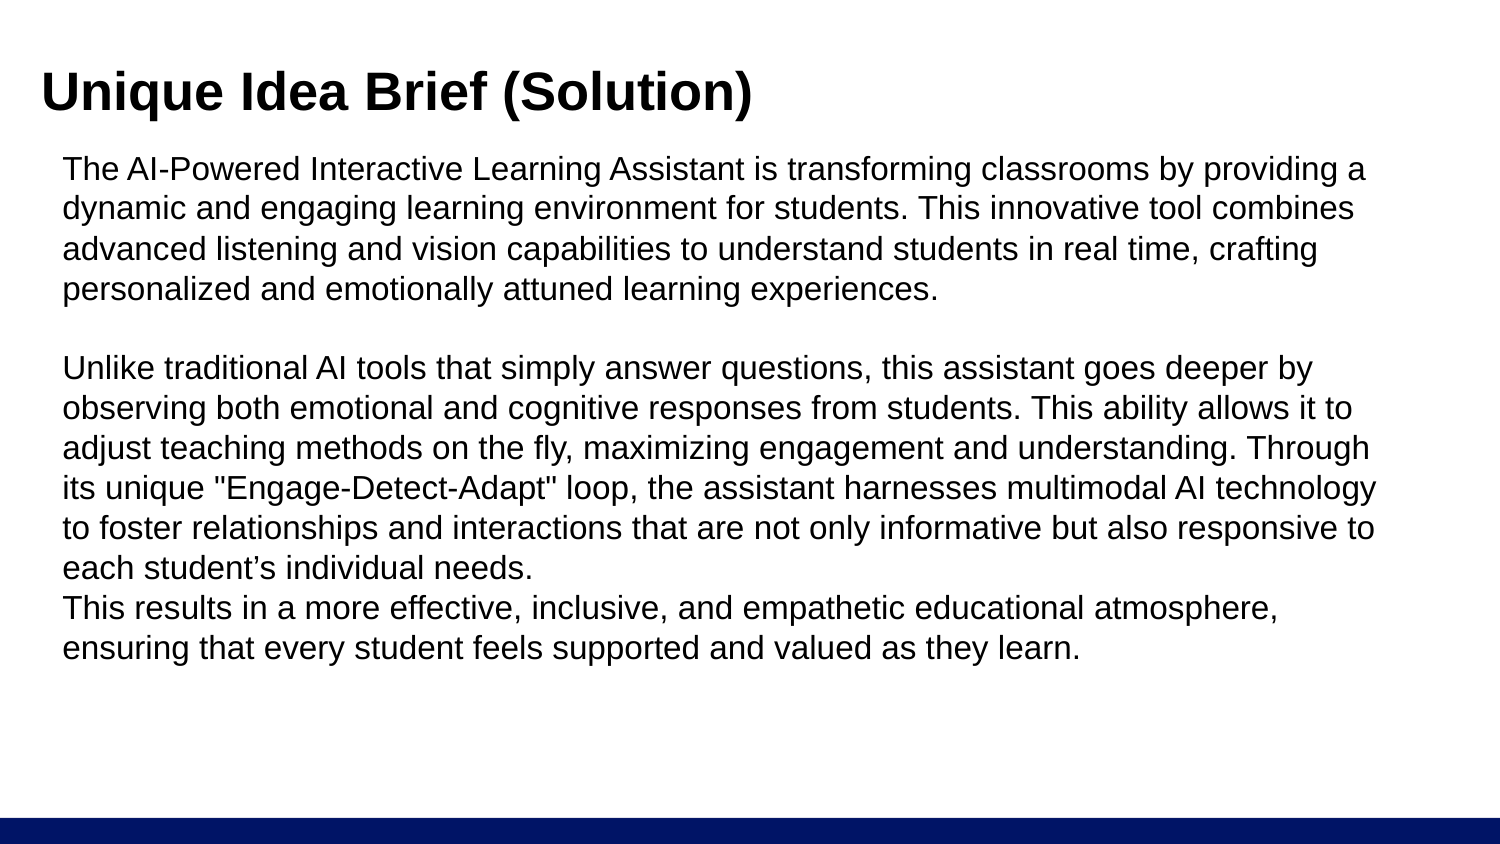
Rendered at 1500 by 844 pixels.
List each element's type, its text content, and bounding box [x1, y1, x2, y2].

title Unique Idea Brief (Solution) [29, 37, 903, 197]
list The AI-Powered Interactive Learning Assistant is transforming classrooms by providing a dynamic and engaging learning environment for students. This innovative tool combines advanced listening and vision capabilities to understand students in real time, crafting personalized and emotionally attuned learning experiences. Unlike traditional AI tools that simply answer questions, this assistant goes deeper by observing both emotional and cognitive responses from students. This ability allows it to adjust teaching methods on the fly, maximizing engagement and understanding. Through its unique "Engage-Detect-Adapt" loop, the assistant harnesses multimodal AI technology to foster relationships and interactions that are not only informative but also responsive to each student’s individual needs. This results in a more effective, inclusive, and empathetic educational atmosphere, ensuring that every student feels supported and valued as they learn. [62, 146, 1413, 672]
picture [0, 817, 1500, 844]
